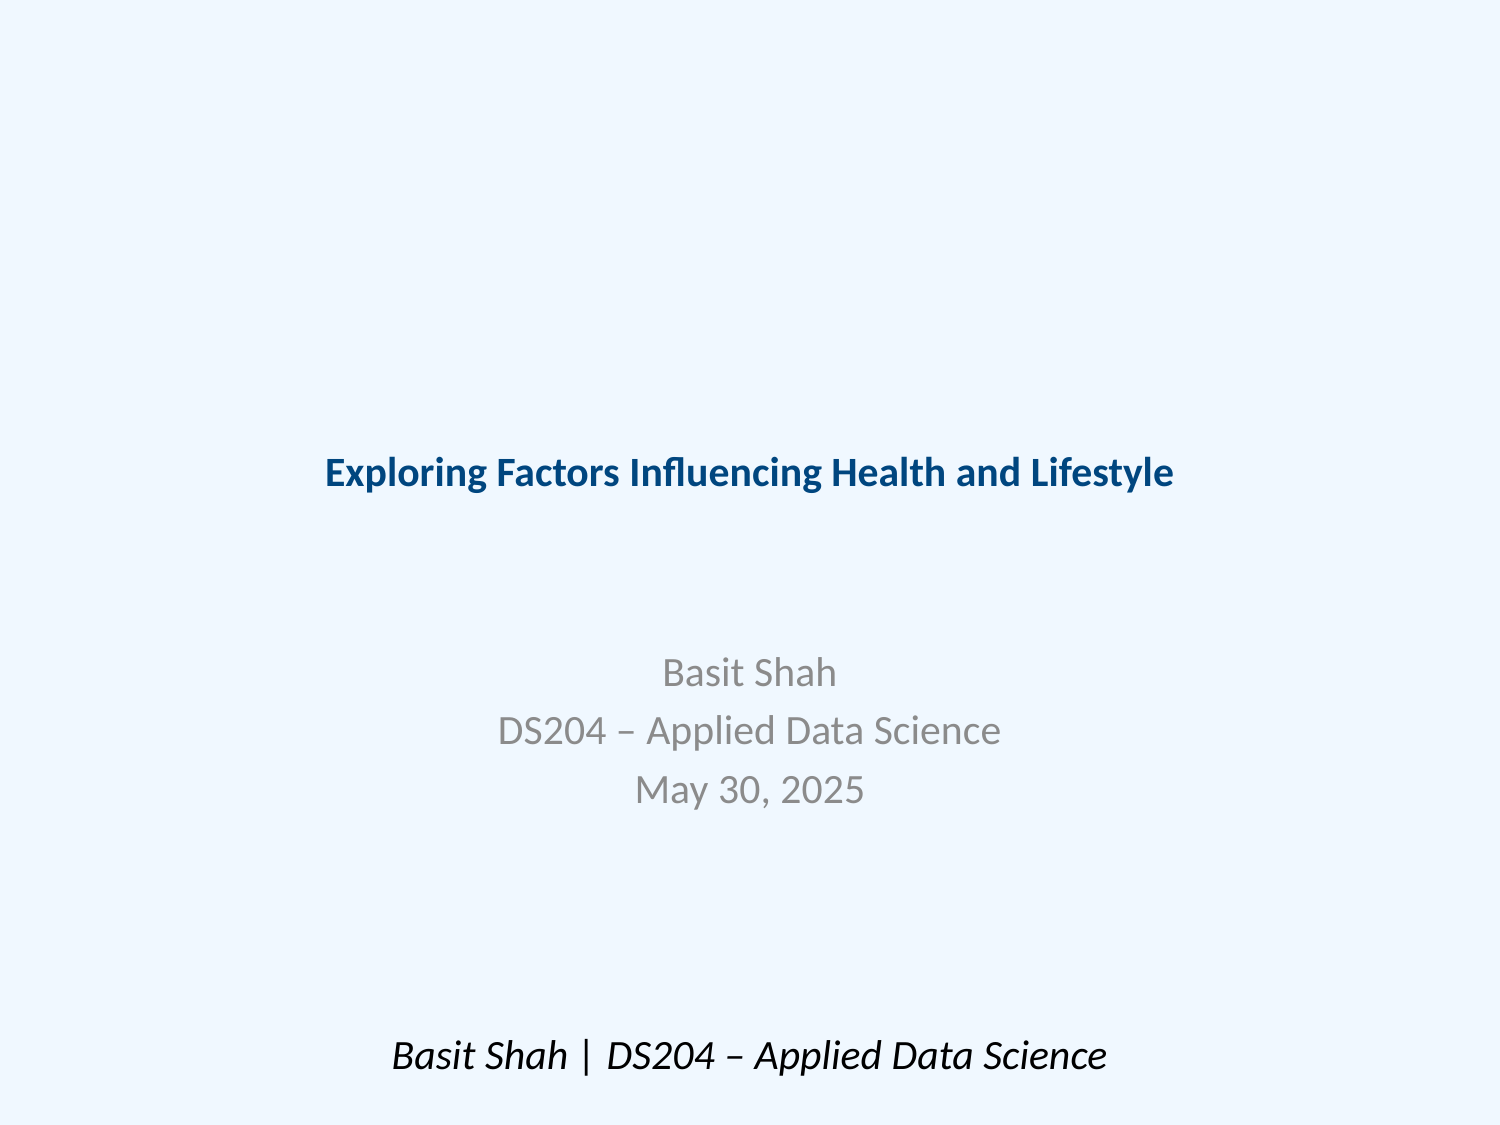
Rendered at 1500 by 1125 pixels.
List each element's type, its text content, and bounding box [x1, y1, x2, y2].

text_box Basit Shah | DS204 – Applied Data Science [376, 1020, 1124, 1085]
subtitle Basit Shah DS204 – Applied Data Science May 30, 2025 [225, 637, 1275, 925]
title Exploring Factors Influencing Health and Lifestyle [112, 349, 1388, 591]
